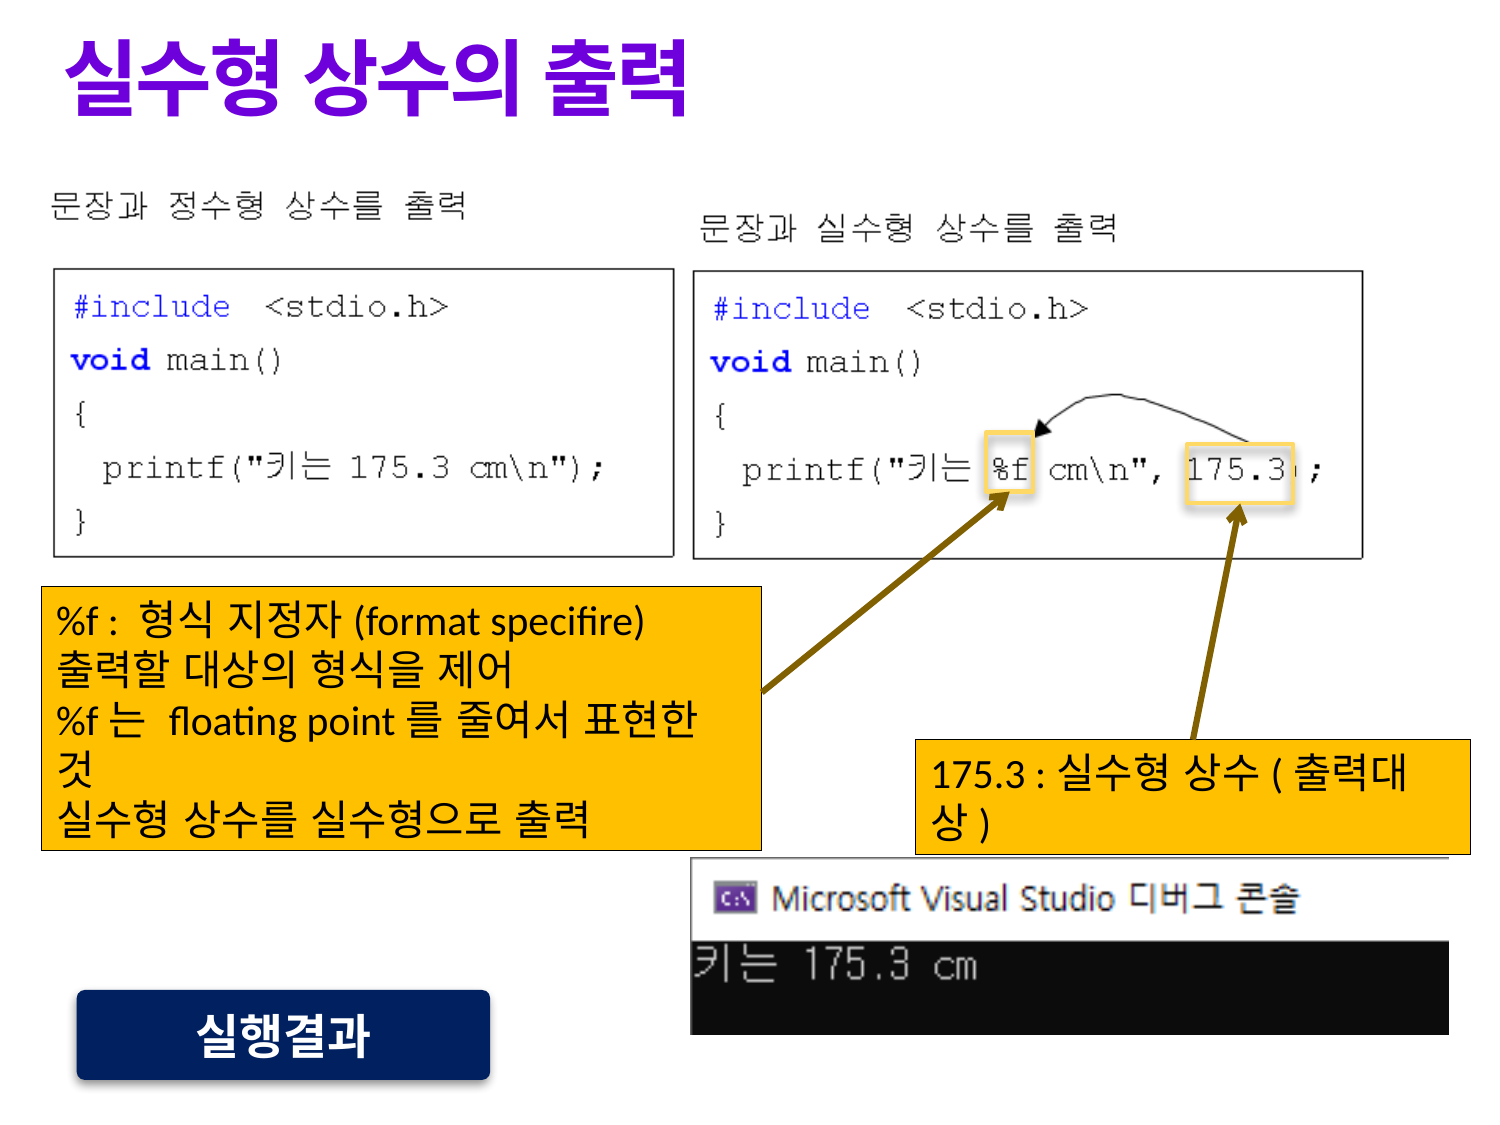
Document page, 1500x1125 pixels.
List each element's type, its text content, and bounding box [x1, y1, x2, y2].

title 실수형 상수의 출력 [62, 37, 1438, 149]
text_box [40, 432, 1034, 804]
picture [690, 857, 1449, 1036]
picture [41, 184, 681, 562]
text_box 실행결과 [76, 989, 491, 1080]
picture [690, 207, 1373, 444]
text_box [915, 444, 1471, 806]
